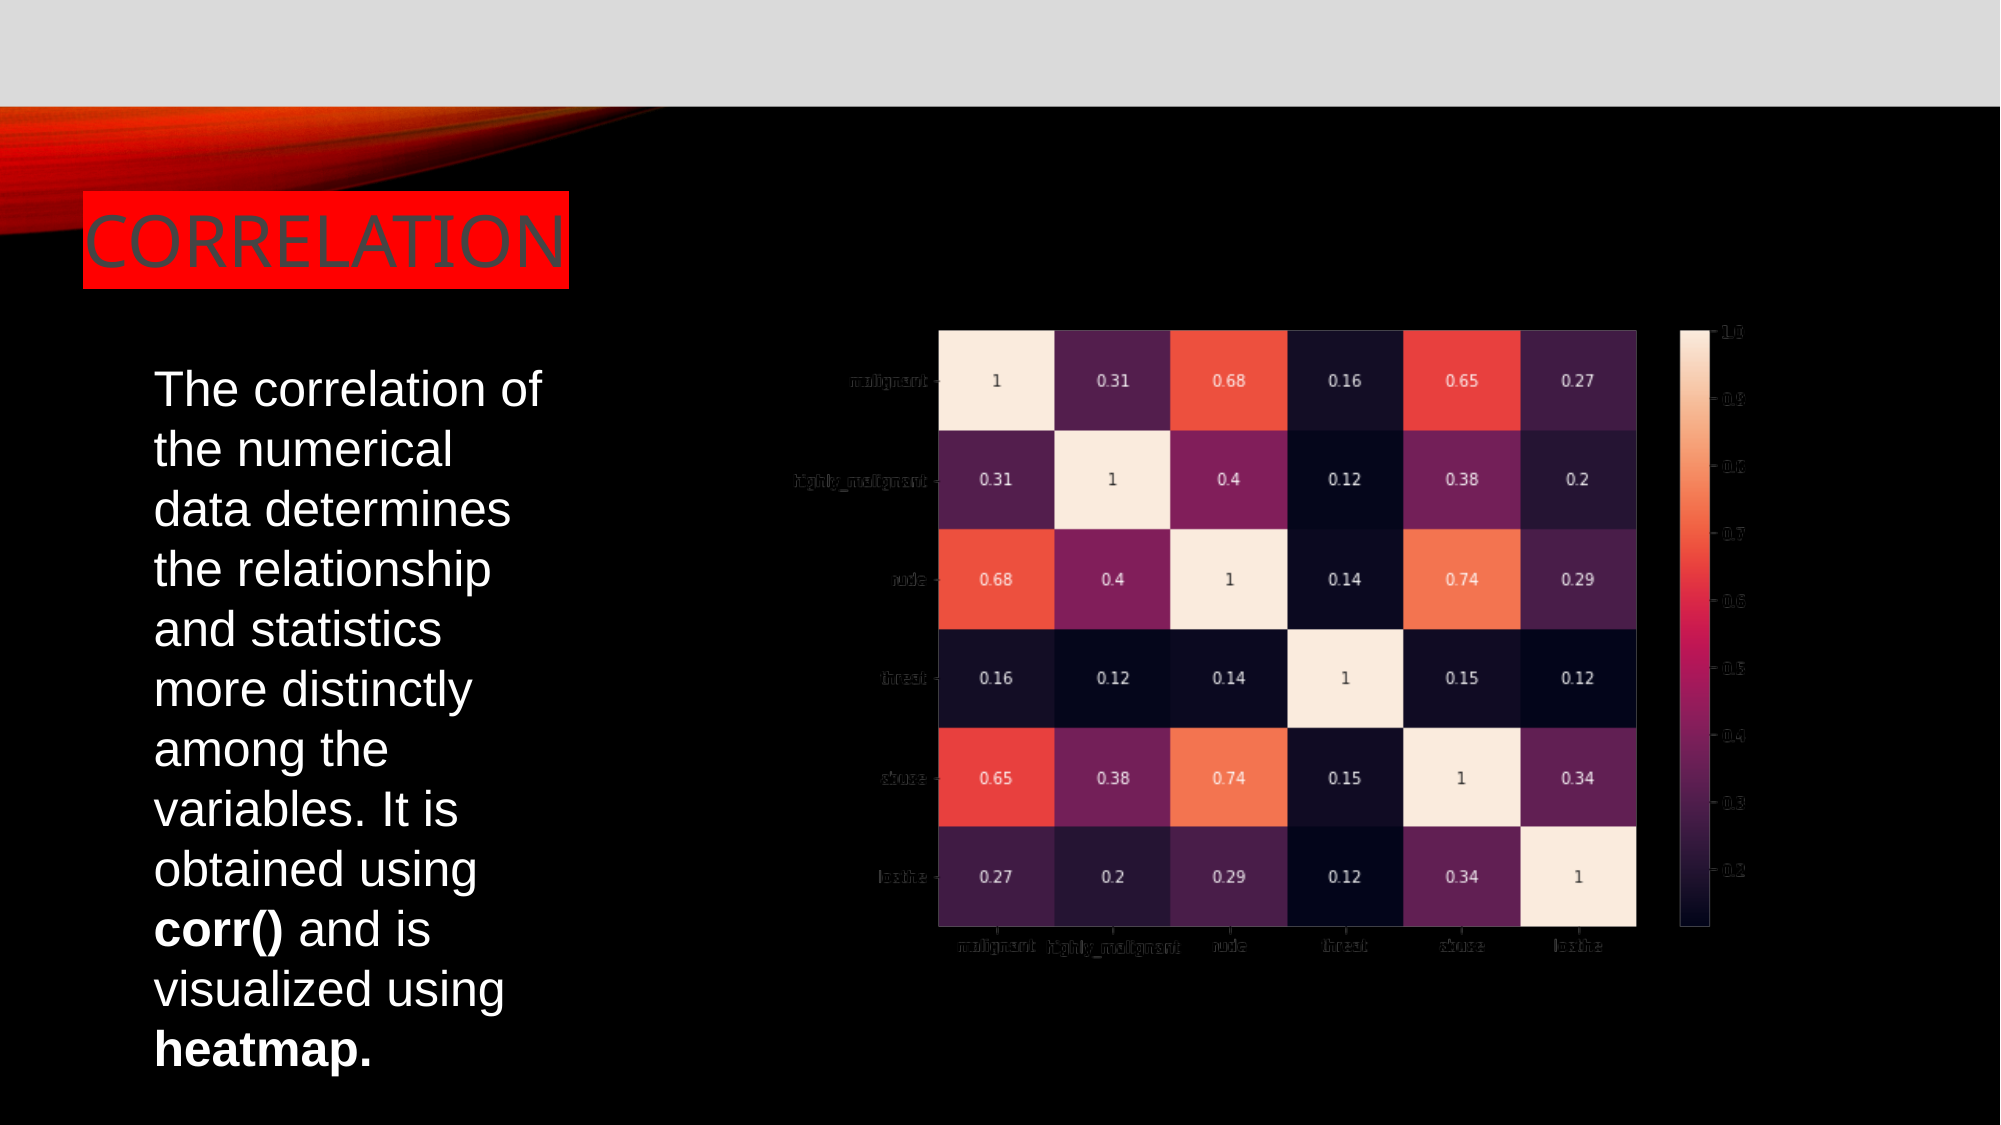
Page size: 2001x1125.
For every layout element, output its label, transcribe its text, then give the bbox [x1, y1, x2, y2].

picture [781, 315, 1758, 966]
picture [0, 107, 2000, 237]
text_box The correlation of the numerical data determines the relationship and statistics more distinctly among the variables. It is obtained using corr() and is visualized using heatmap. [133, 336, 569, 1097]
title Correlation [63, 175, 612, 293]
